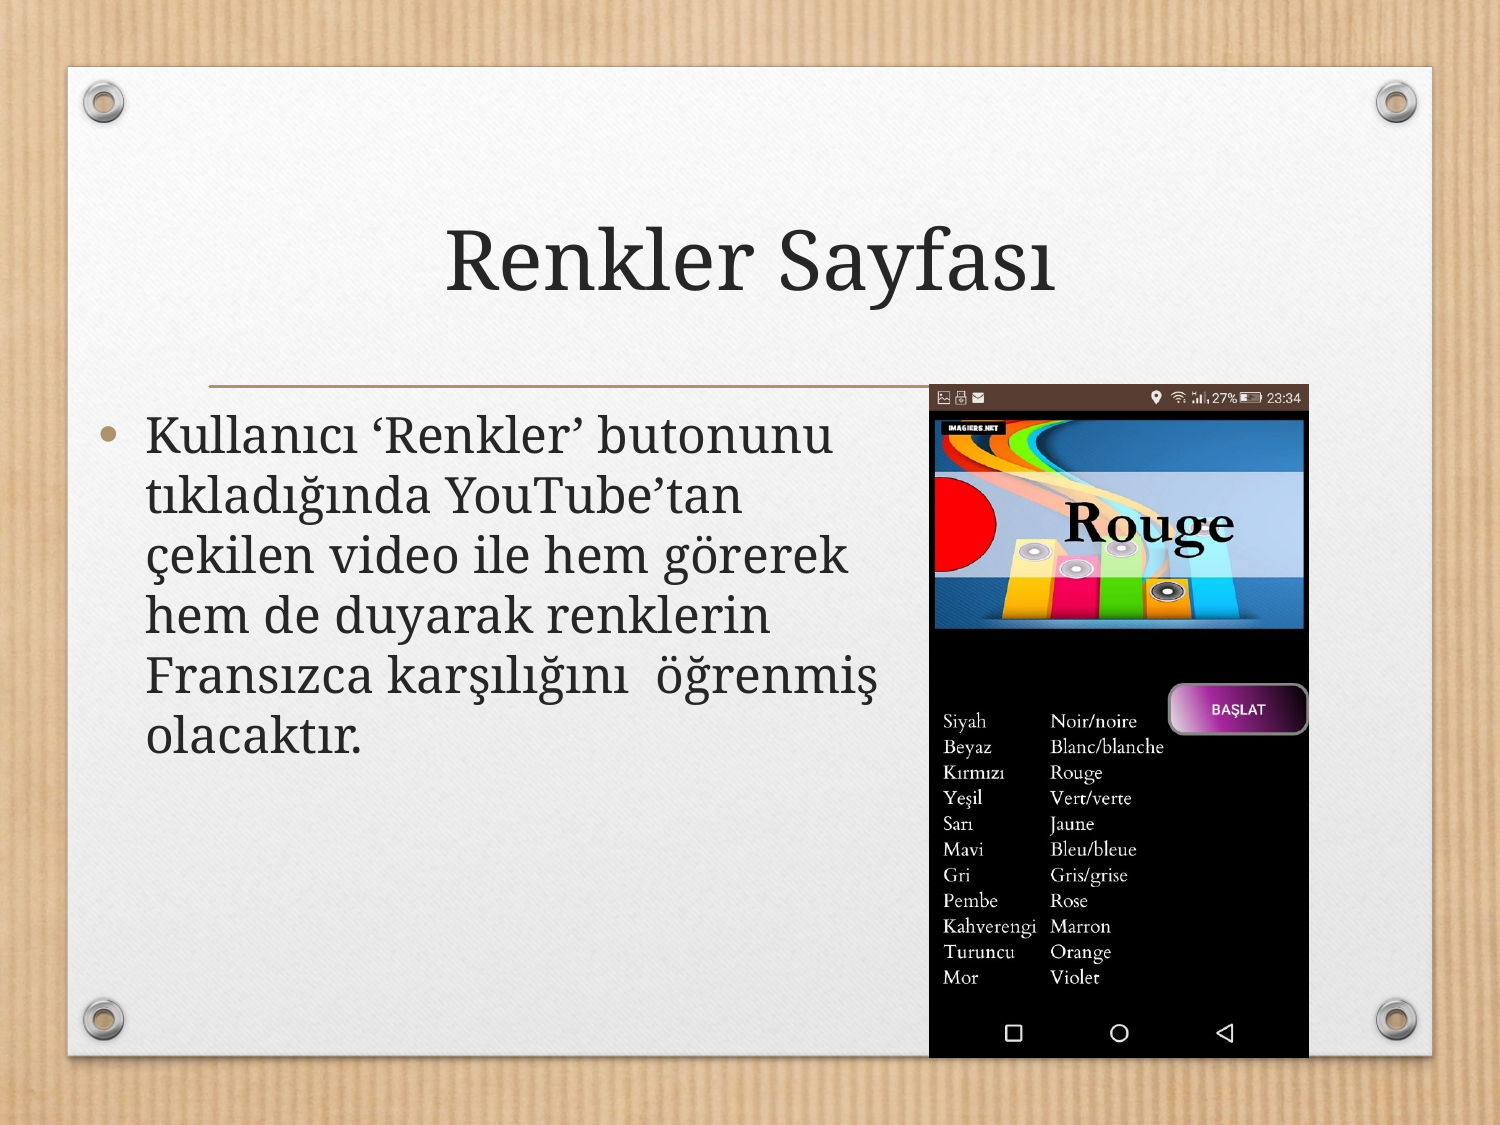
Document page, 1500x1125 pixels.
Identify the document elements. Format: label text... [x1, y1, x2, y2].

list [929, 384, 1309, 1058]
title Renkler Sayfası [193, 150, 1309, 365]
picture [0, 0, 1500, 1125]
text_box Kullanıcı ‘Renkler’ butonunu tıkladığında YouTube’tan çekilen video ile hem görerek hem de duyarak renklerin Fransızca karşılığını öğrenmiş olacaktır. [83, 396, 929, 958]
